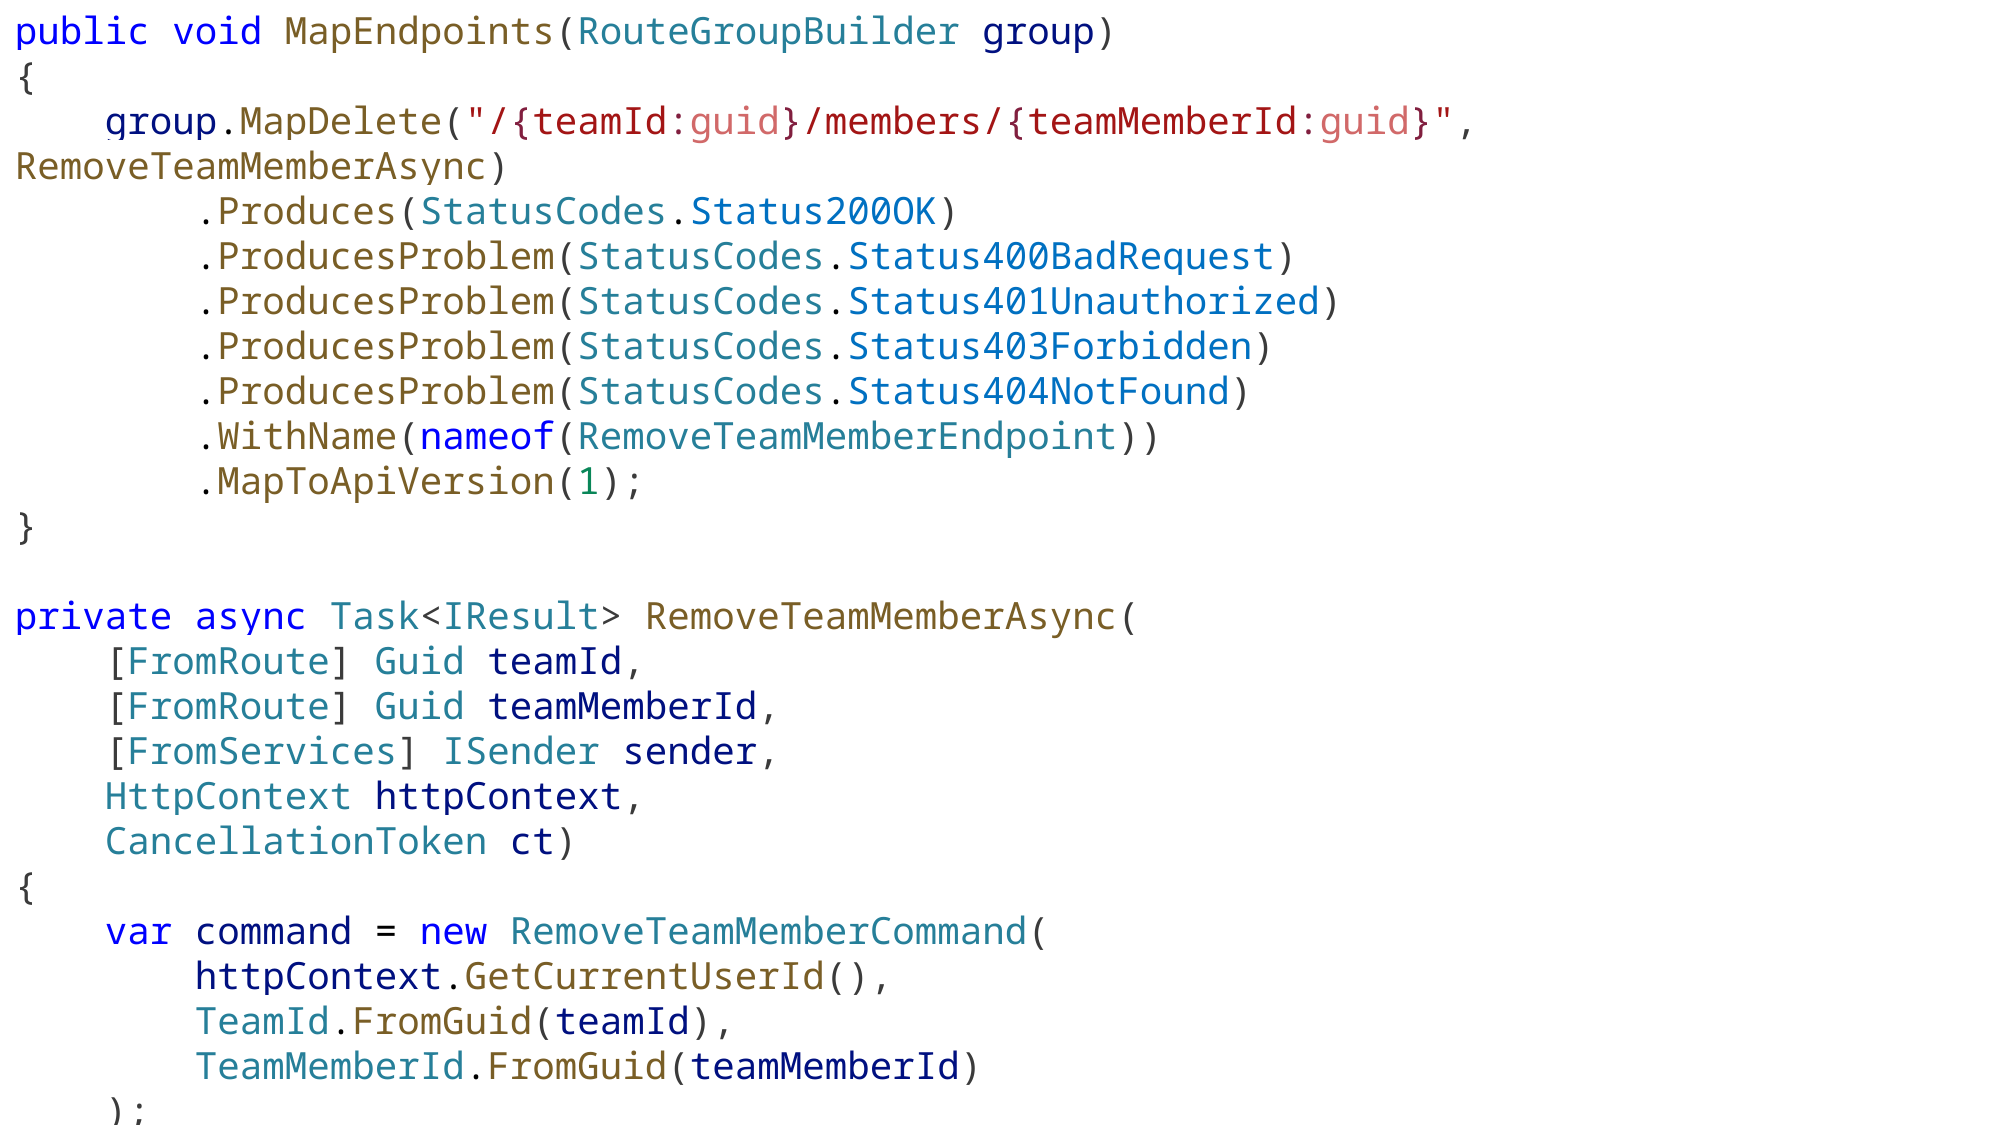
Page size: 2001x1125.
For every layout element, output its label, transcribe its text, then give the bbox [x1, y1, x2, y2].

text_box public void MapEndpoints(RouteGroupBuilder group) { group.MapDelete("/{teamId:guid}/members/{teamMemberId:guid}", RemoveTeamMemberAsync) .Produces(StatusCodes.Status200OK) .ProducesProblem(StatusCodes.Status400BadRequest) .ProducesProblem(StatusCodes.Status401Unauthorized) .ProducesProblem(StatusCodes.Status403Forbidden) .ProducesProblem(StatusCodes.Status404NotFound) .WithName(nameof(RemoveTeamMemberEndpoint)) .MapToApiVersion(1); } private async Task<IResult> RemoveTeamMemberAsync( [FromRoute] Guid teamId, [FromRoute] Guid teamMemberId, [FromServices] ISender sender, HttpContext httpContext, CancellationToken ct) { var command = new RemoveTeamMemberCommand( httpContext.GetCurrentUserId(), TeamId.FromGuid(teamId), TeamMemberId.FromGuid(teamMemberId) ); var result = await sender.Send(command, ct); return result.ToResponse(TypedResults.Ok); } [0, 0, 2000, 1125]
